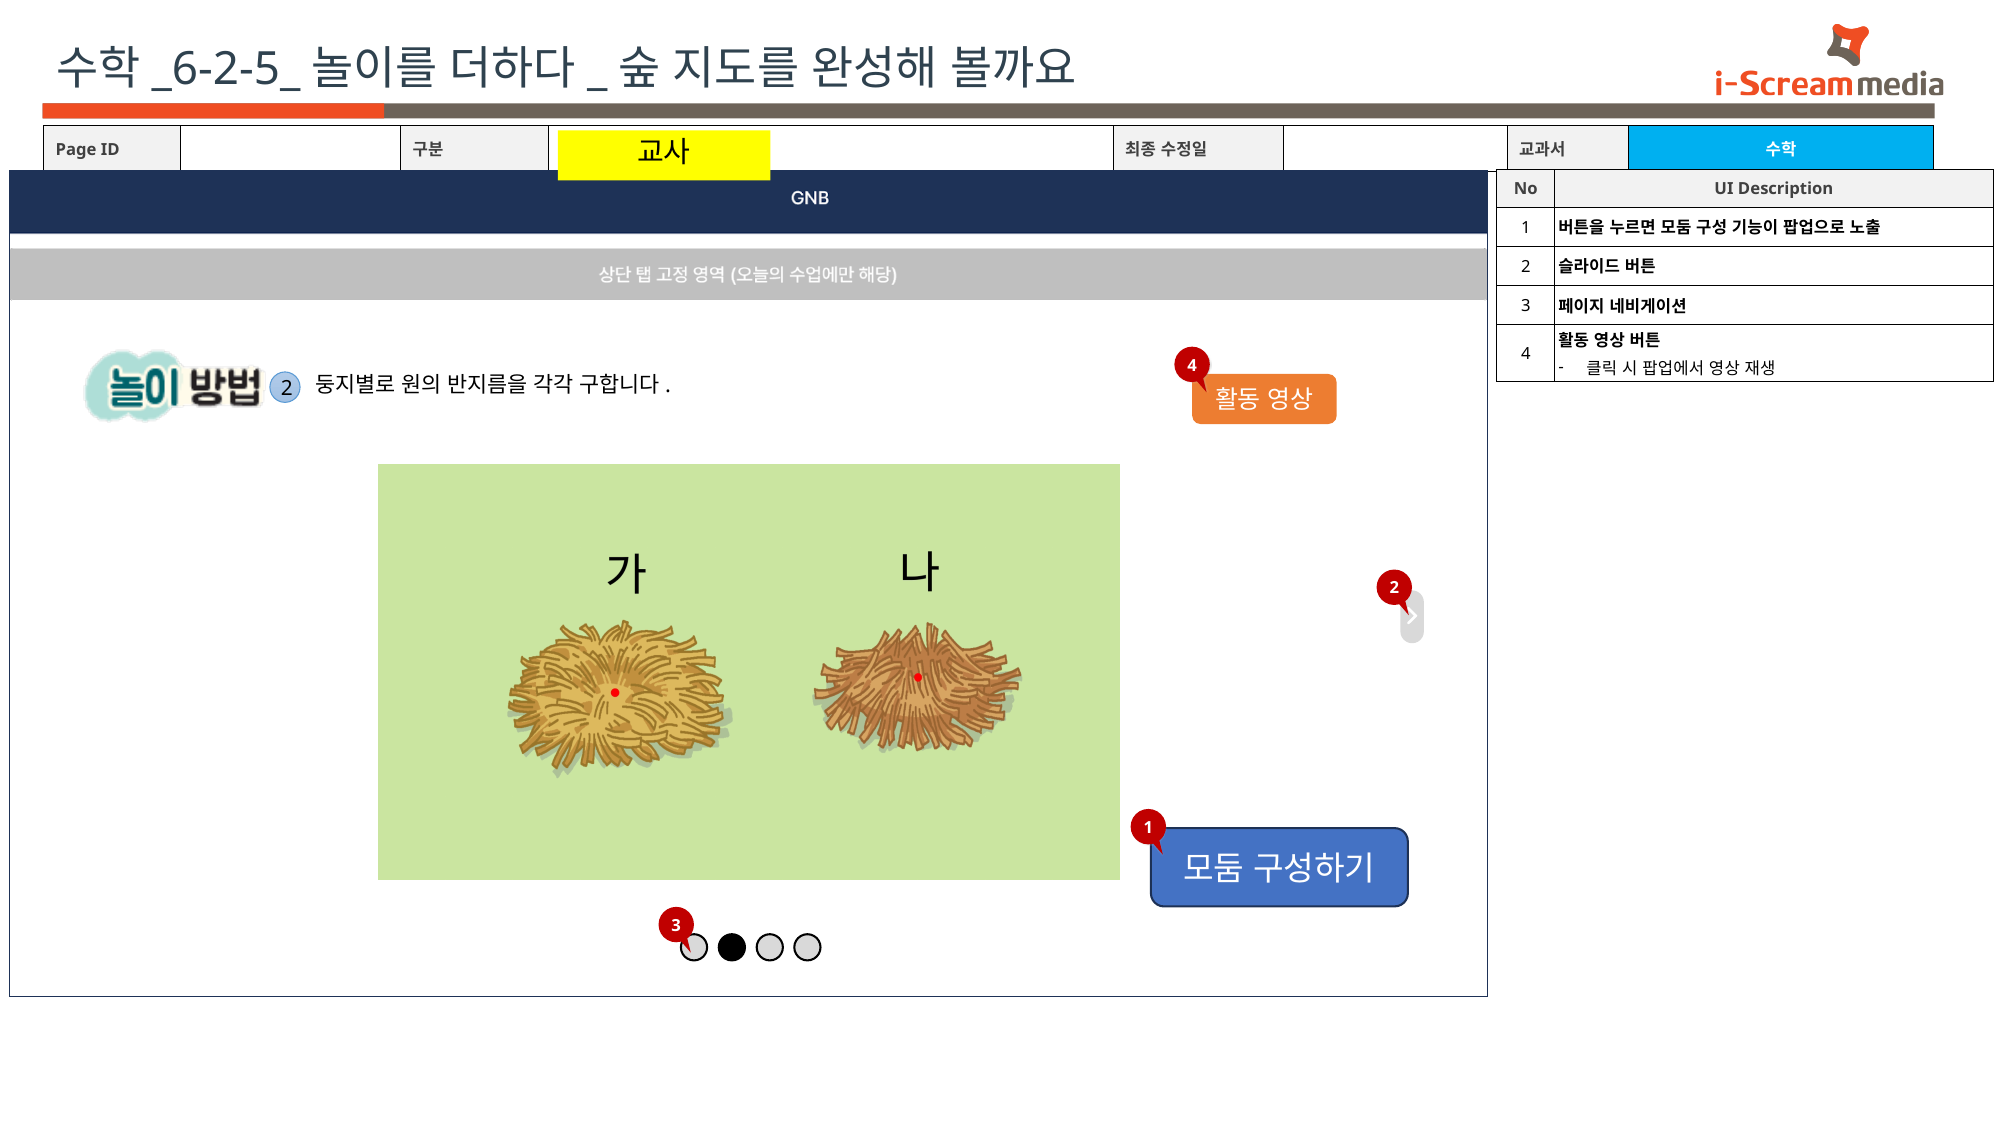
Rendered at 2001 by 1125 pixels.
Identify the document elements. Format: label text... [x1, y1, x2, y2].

picture [1715, 23, 1944, 96]
table_header No [1497, 170, 1554, 207]
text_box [680, 934, 821, 961]
text_box 1 [1129, 807, 1168, 856]
text_box 교사 [557, 130, 771, 181]
text_box 3 [657, 905, 695, 944]
table_cell 3 [1497, 286, 1554, 324]
text_box 모둠 구성하기 [1149, 827, 1409, 908]
text_box 활동 영상 [1191, 403, 1338, 426]
text_box 4 [1175, 345, 1209, 356]
table_cell 버튼을 누르면 모둠 구성 기능이 팝업으로 노출 [1555, 208, 1993, 246]
picture [10, 171, 1487, 996]
table_header UI Description [1555, 170, 1993, 207]
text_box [1400, 590, 1424, 644]
table_cell 2 [1497, 247, 1554, 285]
table_cell 4 [1497, 325, 1554, 381]
table_cell 슬라이드 버튼 [1555, 247, 1993, 285]
table_cell 페이지 네비게이션 [1555, 286, 1993, 324]
table_cell 활동 영상 버튼 클릭 시 팝업에서 영상 재생 [1555, 325, 1993, 381]
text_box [269, 356, 1463, 403]
title 수학_6-2-5_놀이를 더하다_숲 지도를 완성해 볼까요 [41, 44, 1683, 95]
table_cell 1 [1497, 208, 1554, 246]
text_box 2 [1375, 568, 1414, 607]
